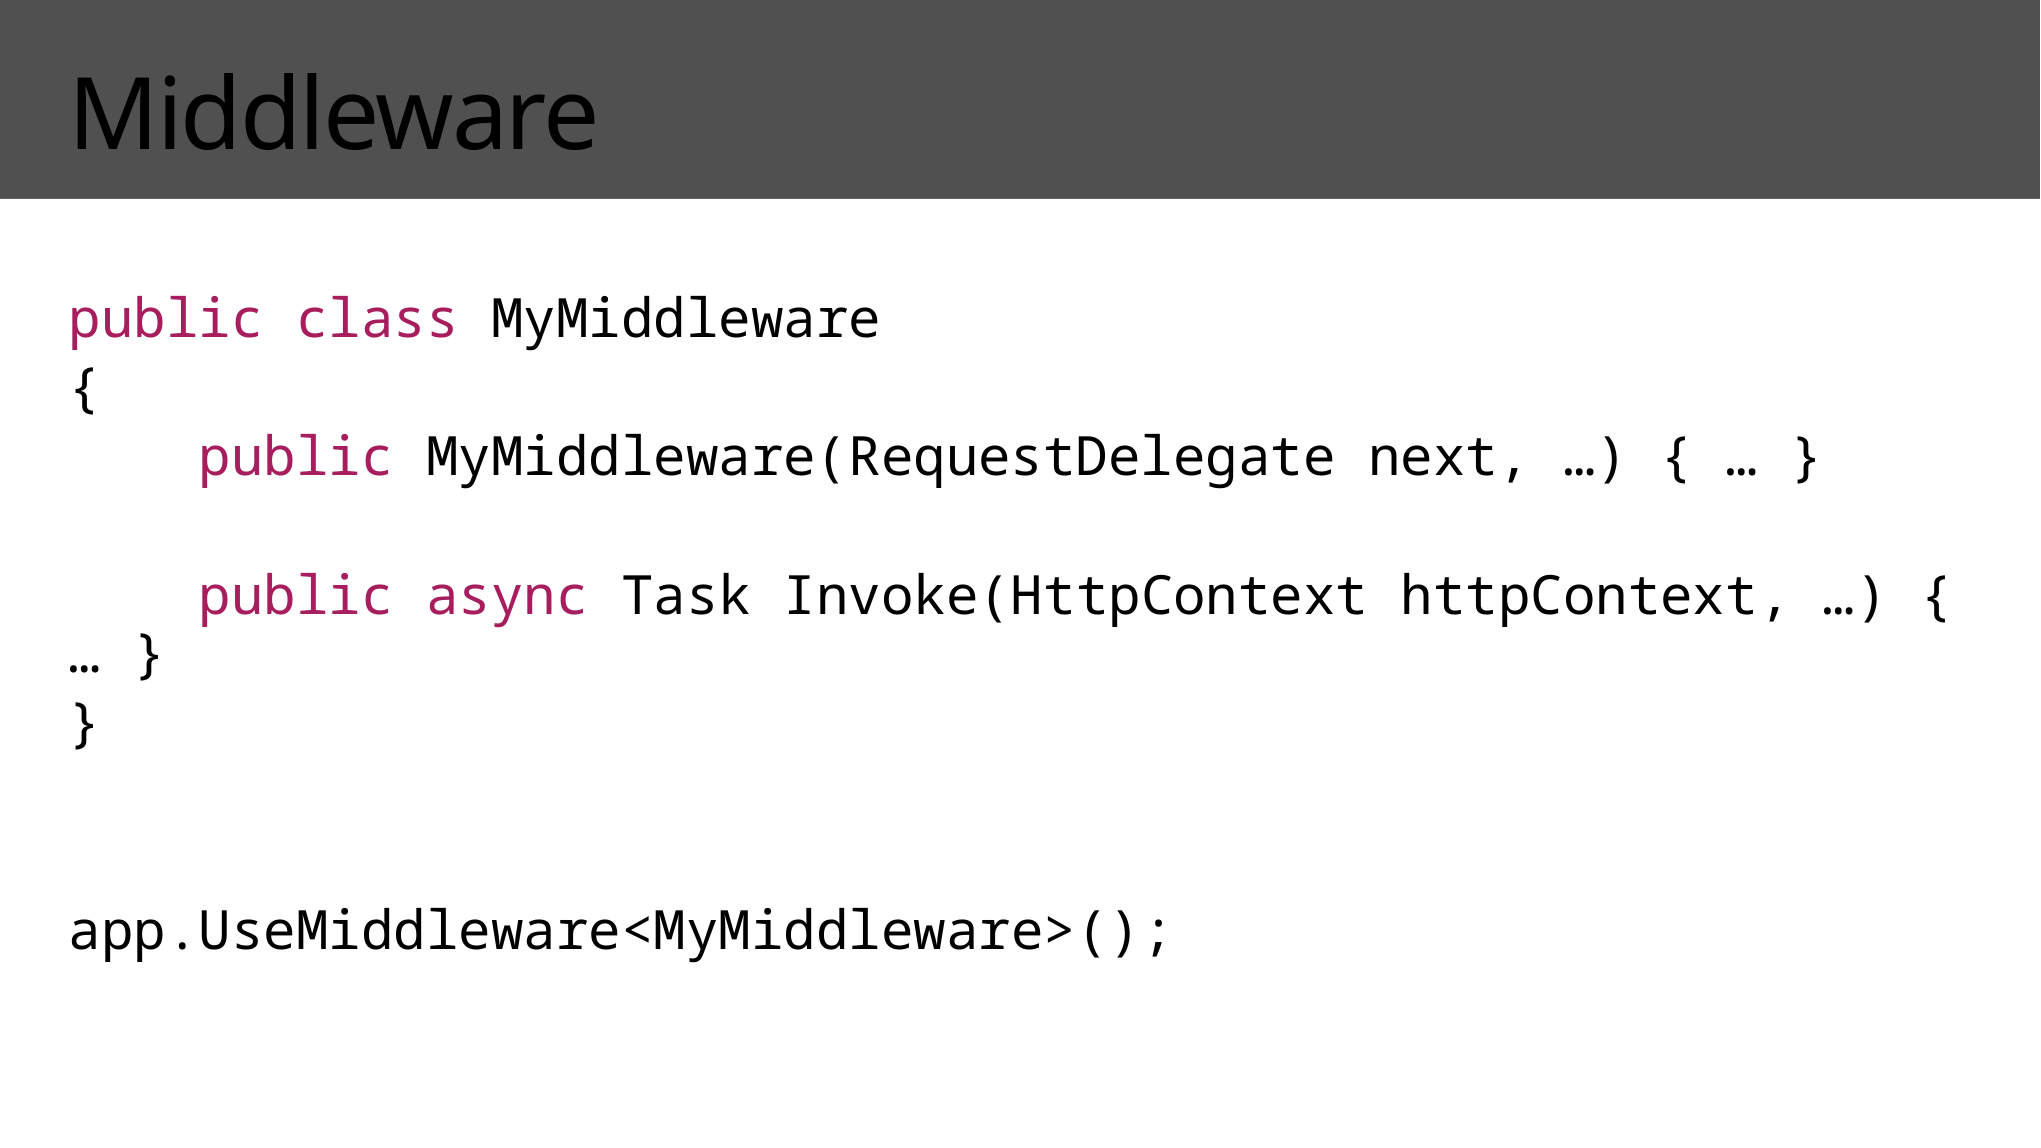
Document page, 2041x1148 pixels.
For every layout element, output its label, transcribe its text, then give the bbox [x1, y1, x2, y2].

title Middleware [45, 48, 1996, 199]
list public class MyMiddleware { public MyMiddleware(RequestDelegate next, …) { … } public async Task Invoke(HttpContext httpContext, …) { … } } app.UseMiddleware<MyMiddleware>(); [45, 199, 1996, 1011]
